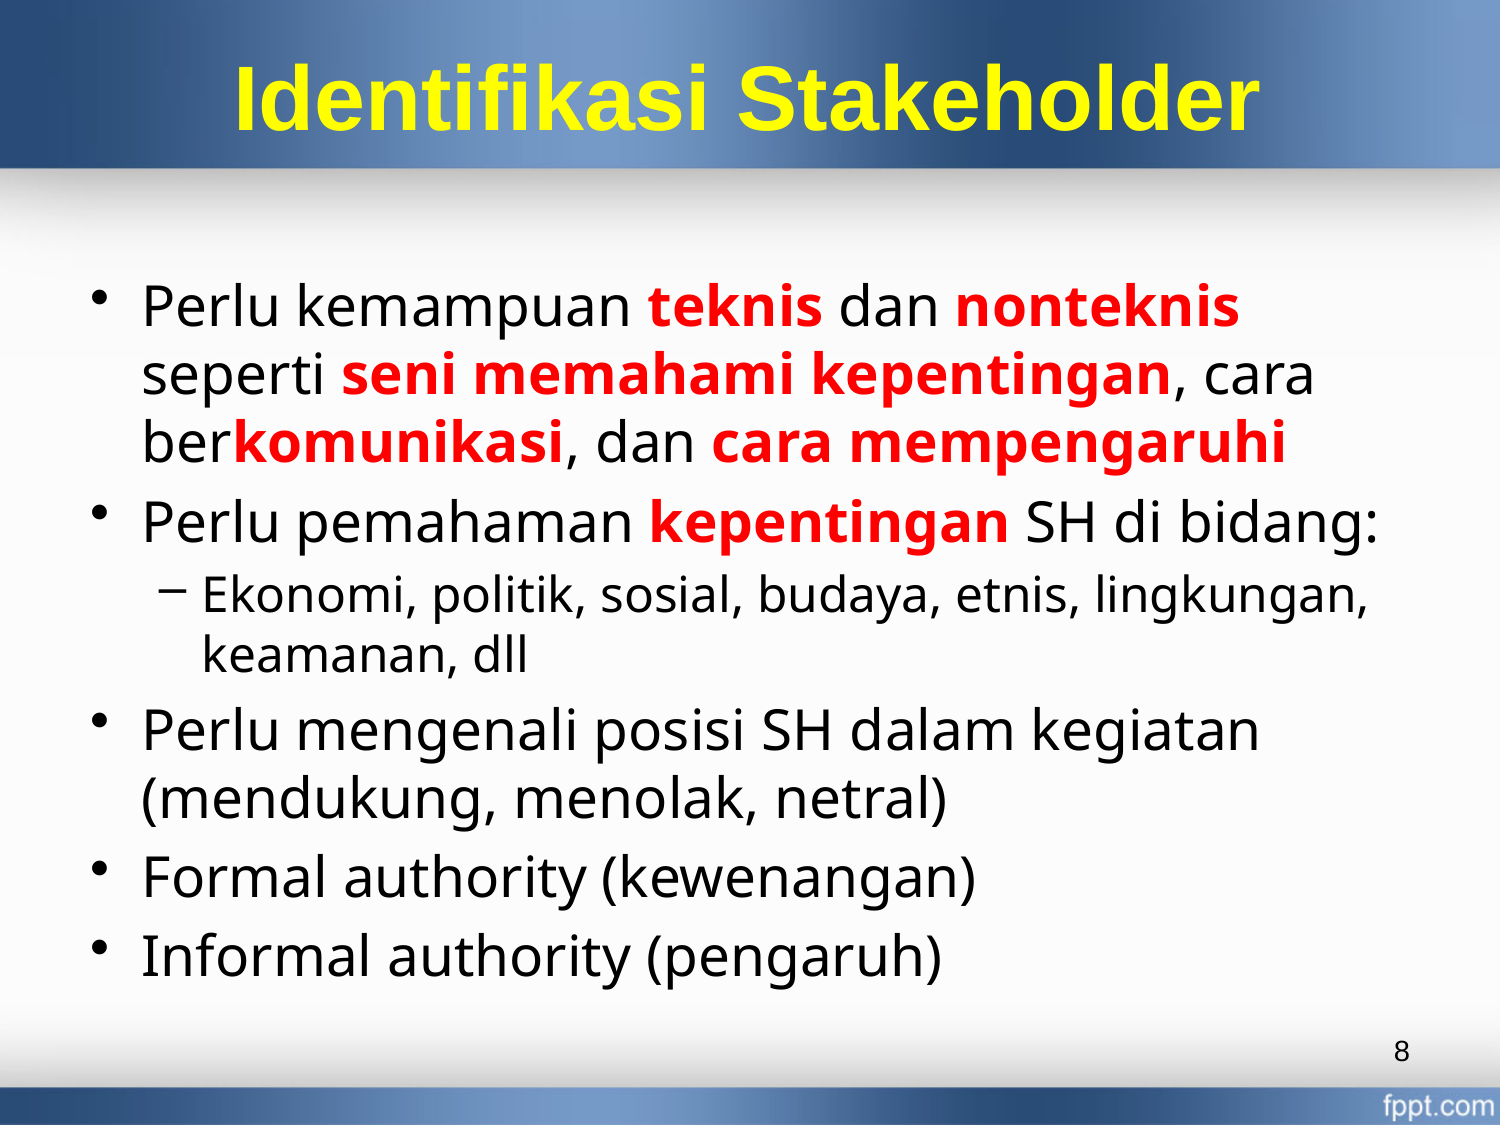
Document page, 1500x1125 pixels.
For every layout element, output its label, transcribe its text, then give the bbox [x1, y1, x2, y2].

picture [0, 0, 1500, 1125]
slide_number 8 [1074, 1024, 1425, 1103]
title Identifikasi Stakeholder [72, 0, 1423, 188]
list Perlu kemampuan teknis dan nonteknis seperti seni memahami kepentingan, cara berkomunikasi, dan cara mempengaruhi Perlu pemahaman kepentingan SH di bidang: Ekonomi, politik, sosial, budaya, etnis, lingkungan, keamanan, dll Perlu mengenali posisi SH dalam kegiatan (mendukung, menolak, netral) Formal authority (kewenangan) Informal authority (pengaruh) [75, 262, 1425, 1005]
